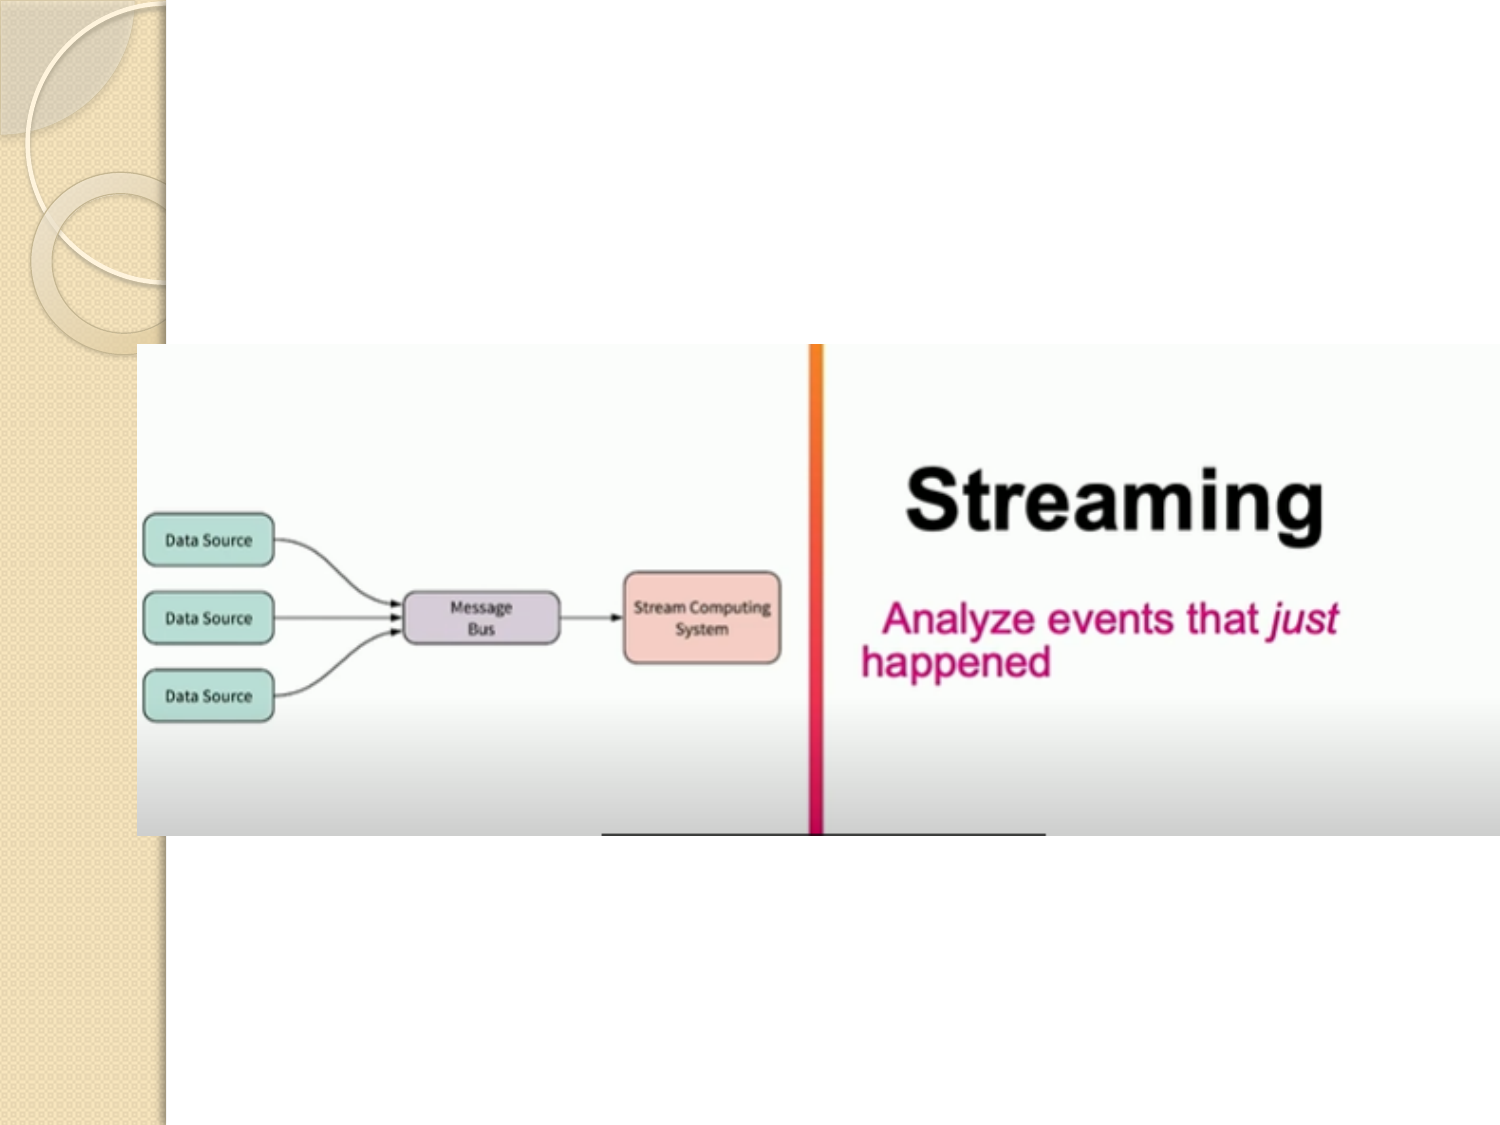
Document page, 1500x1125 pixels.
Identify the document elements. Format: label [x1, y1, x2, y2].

list [137, 343, 1500, 836]
